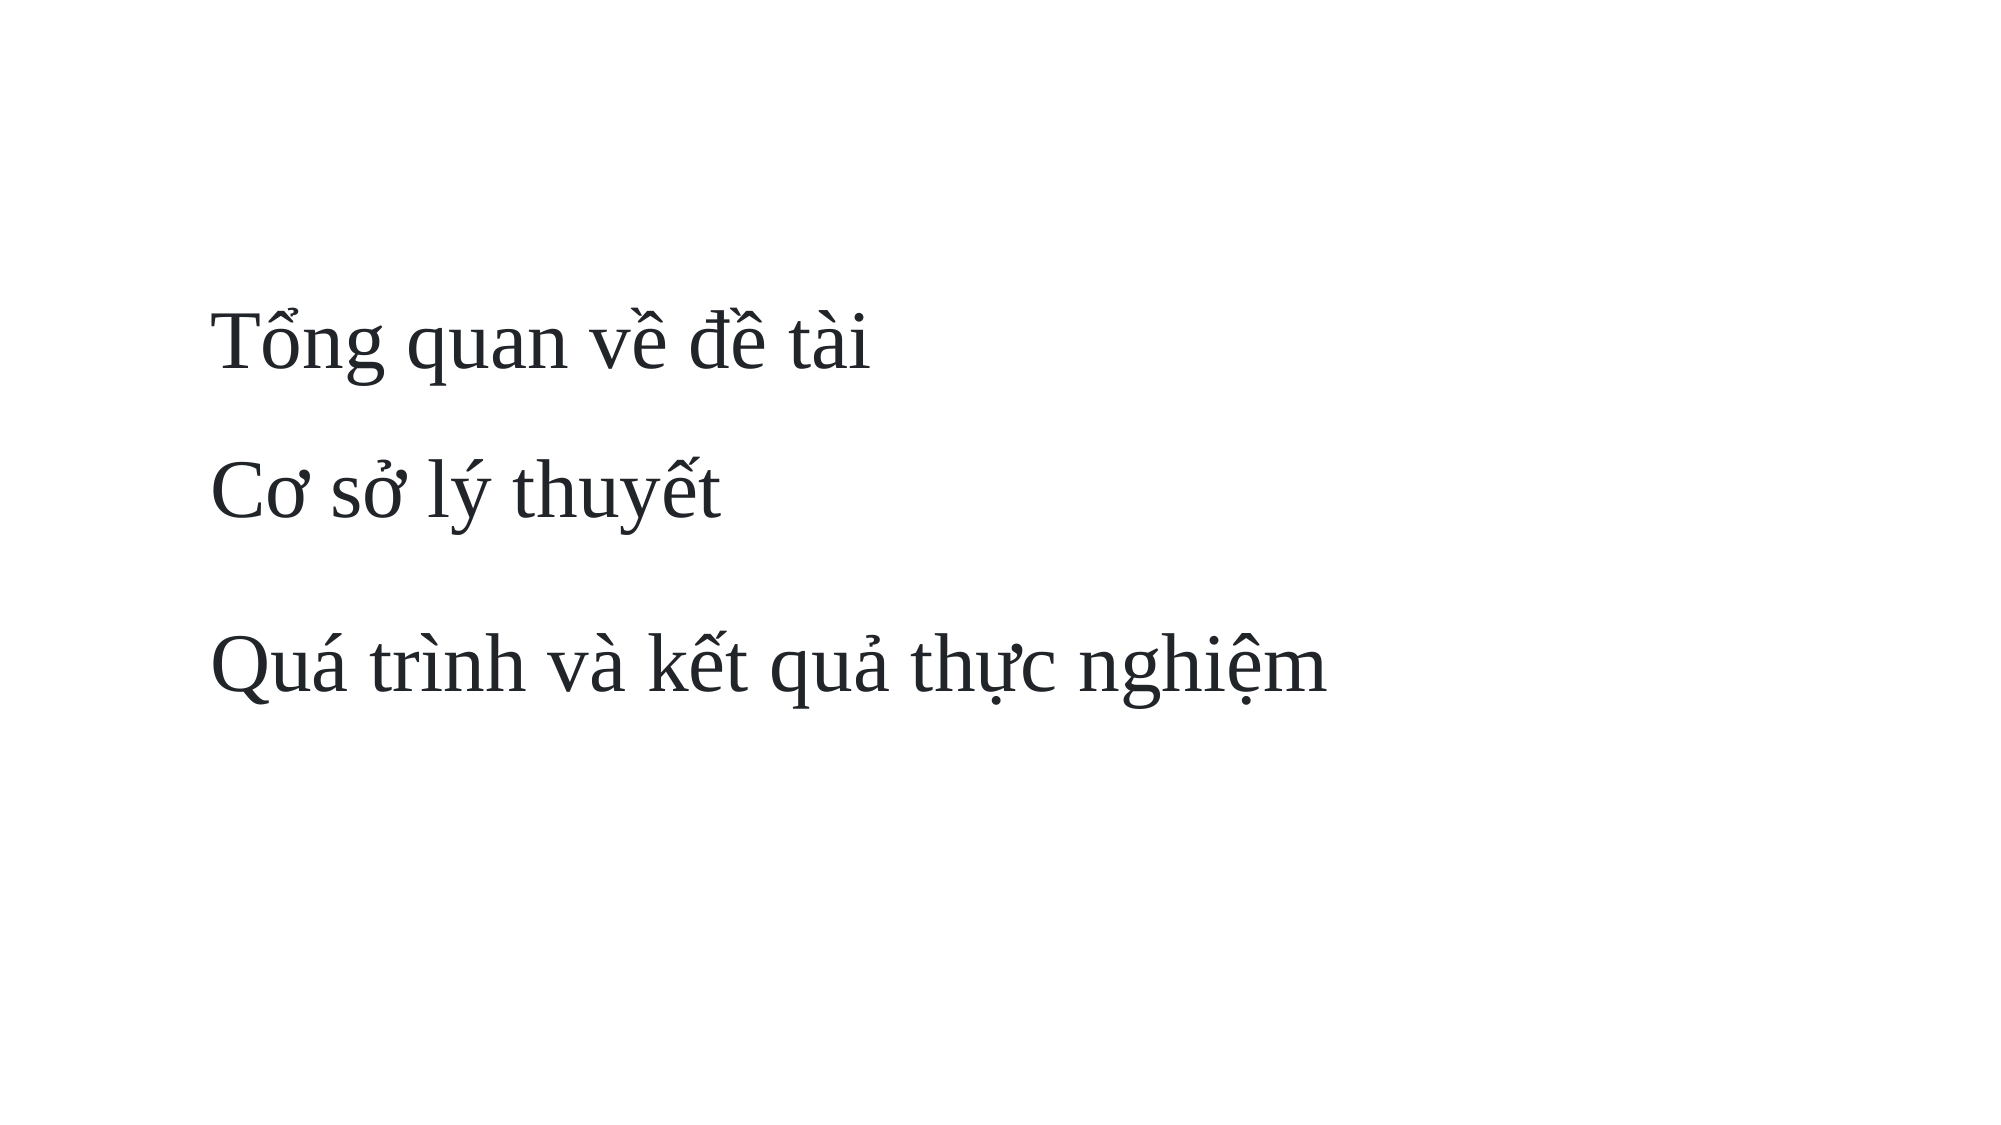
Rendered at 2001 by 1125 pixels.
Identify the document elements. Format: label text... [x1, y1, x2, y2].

text_box Cơ sở lý thuyết [195, 427, 1523, 542]
text_box Quá trình và kết quả thực nghiệm [195, 600, 1523, 716]
text_box Tổng quan về đề tài [195, 277, 1523, 393]
